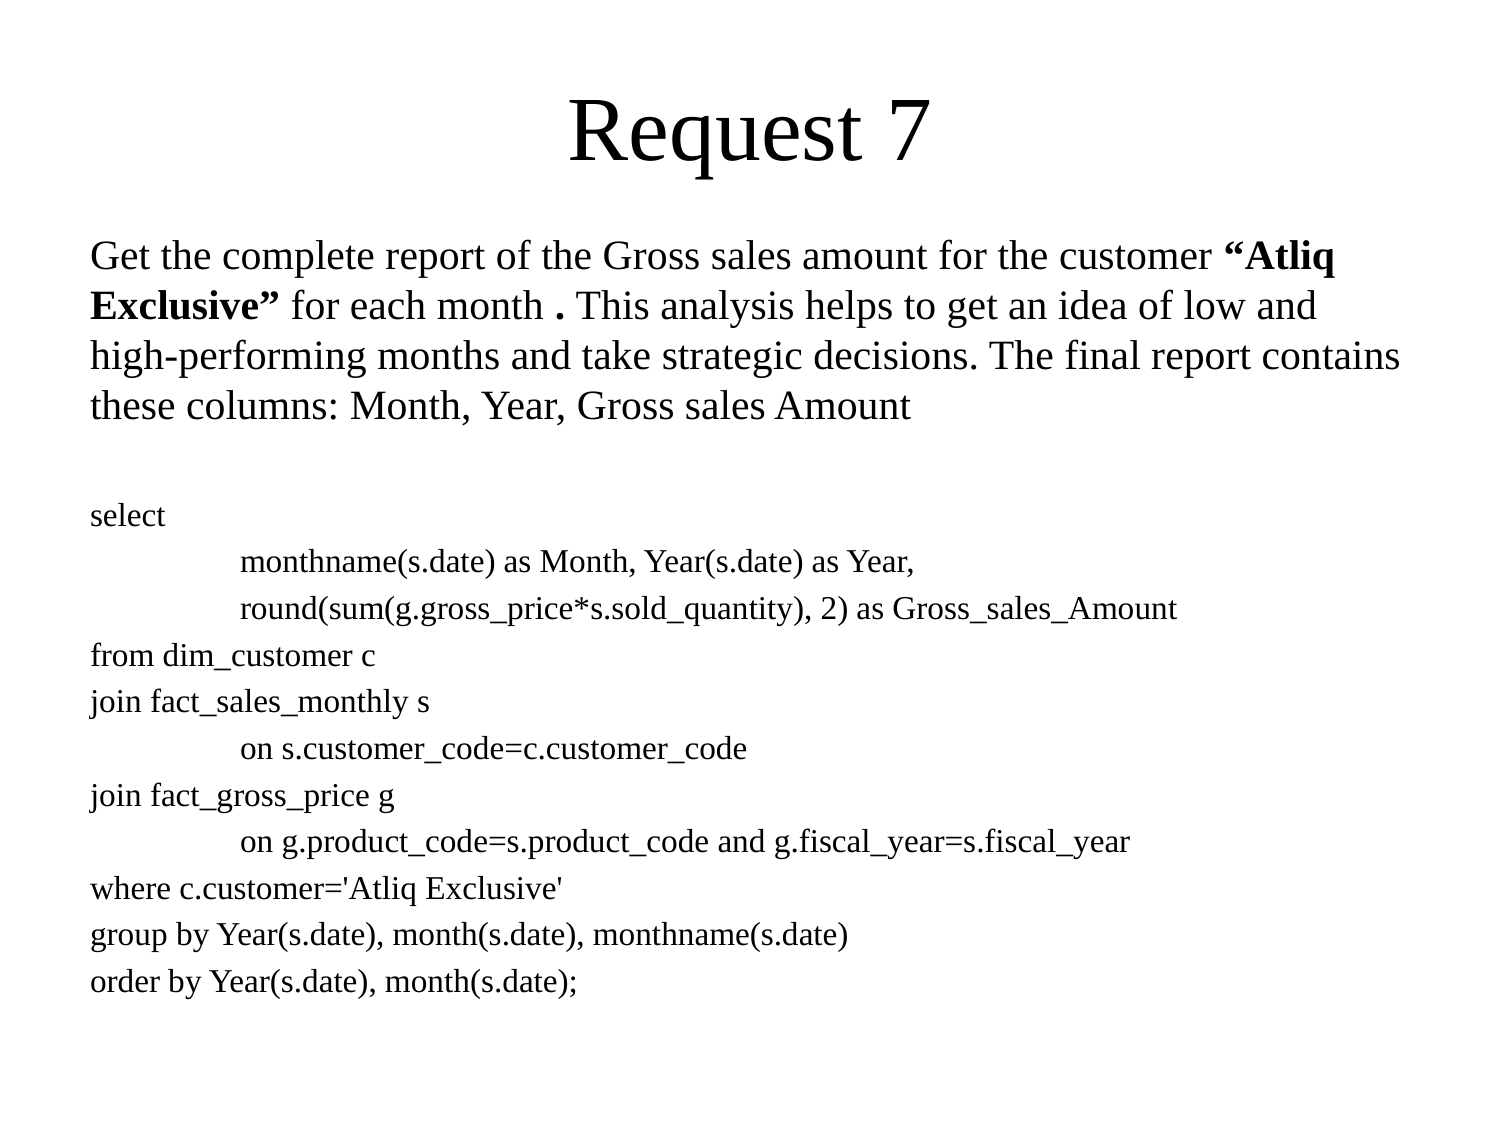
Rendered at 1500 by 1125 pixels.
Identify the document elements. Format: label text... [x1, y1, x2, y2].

title Request 7 [75, 45, 1425, 203]
list Get the complete report of the Gross sales amount for the customer “Atliq Exclusive” for each month . This analysis helps to get an idea of low and high-performing months and take strategic decisions. The final report contains these columns: Month, Year, Gross sales Amount select monthname(s.date) as Month, Year(s.date) as Year, round(sum(g.gross_price*s.sold_quantity), 2) as Gross_sales_Amount from dim_customer c join fact_sales_monthly s on s.customer_code=c.customer_code join fact_gross_price g on g.product_code=s.product_code and g.fiscal_year=s.fiscal_year where c.customer='Atliq Exclusive' group by Year(s.date), month(s.date), monthname(s.date) order by Year(s.date), month(s.date); [75, 220, 1425, 1039]
